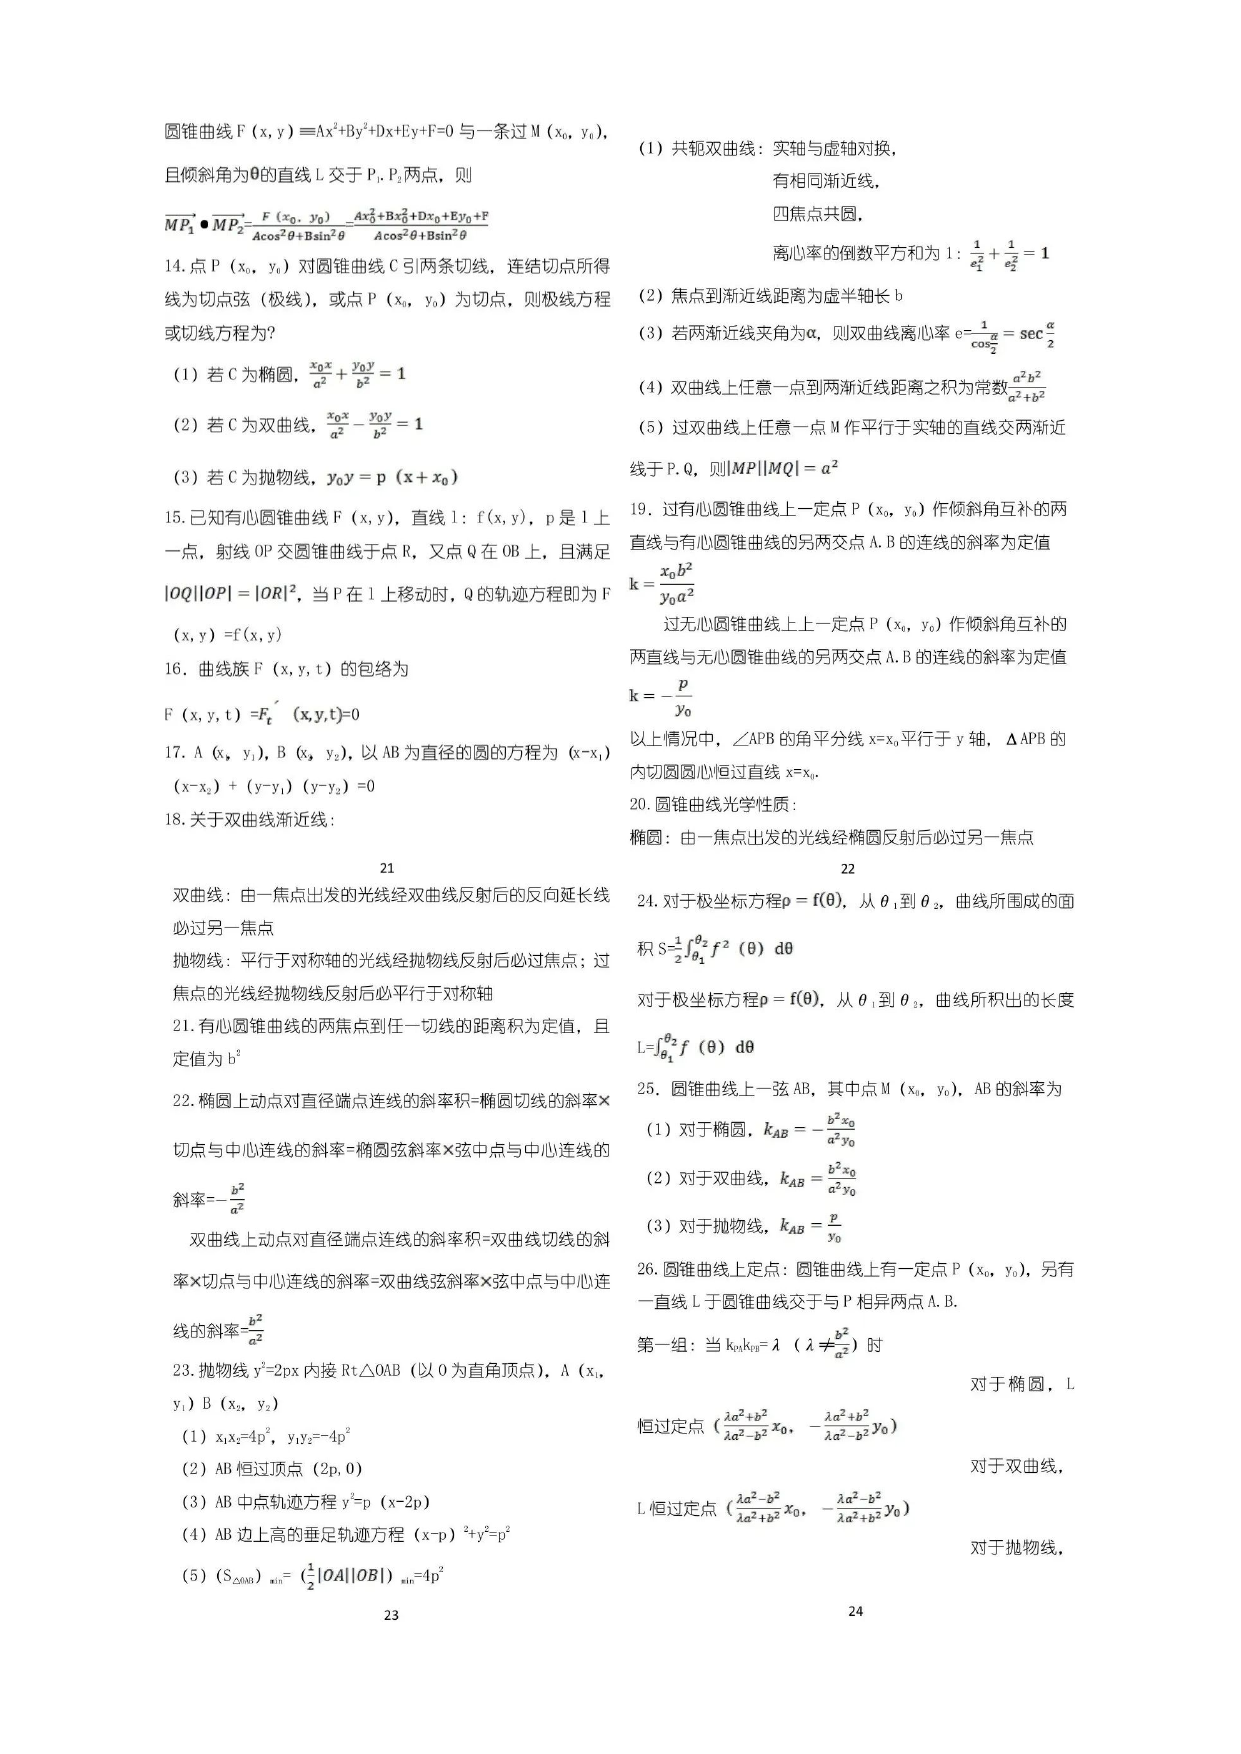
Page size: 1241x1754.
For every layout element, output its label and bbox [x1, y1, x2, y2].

picture [625, 881, 1075, 1623]
picture [165, 881, 615, 1623]
picture [165, 117, 614, 874]
picture [625, 131, 1075, 874]
